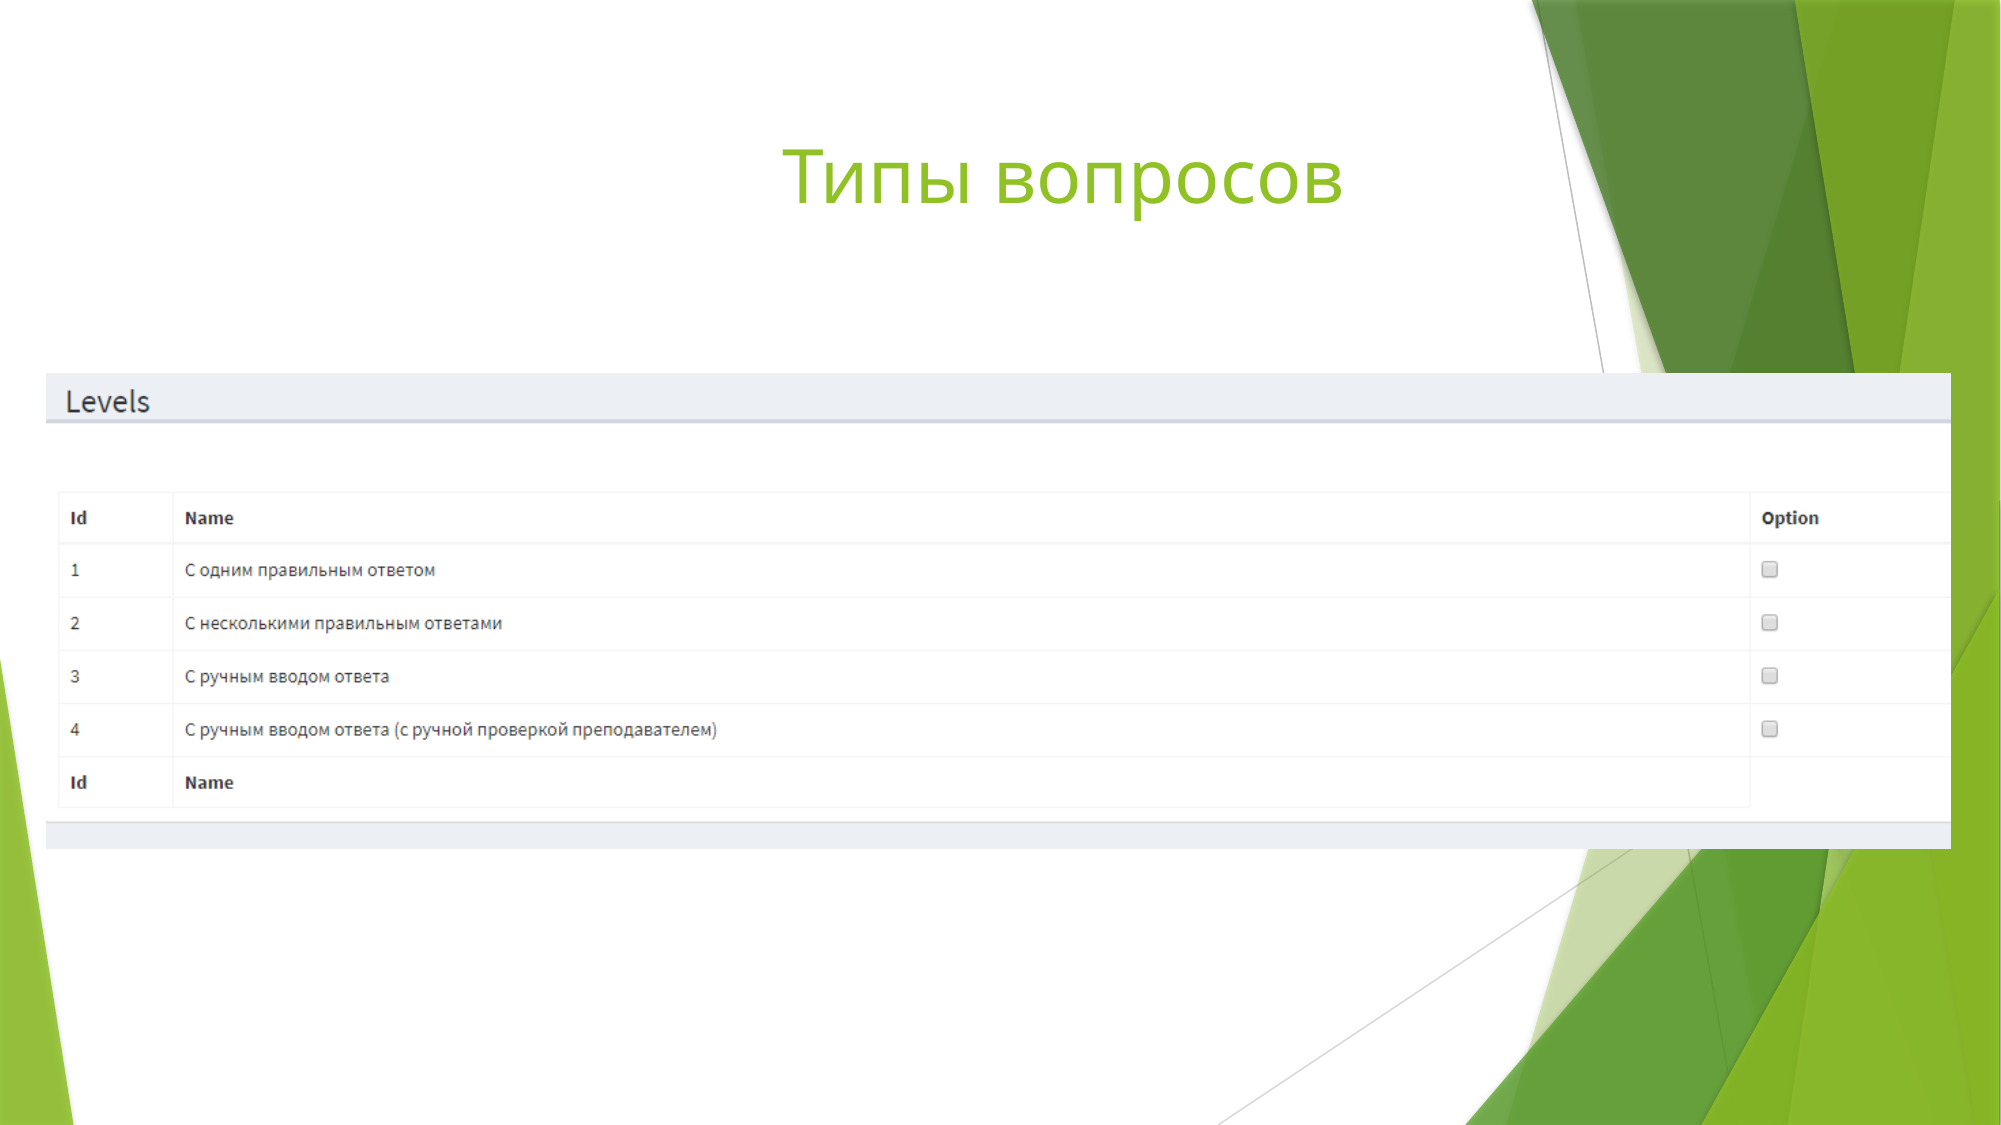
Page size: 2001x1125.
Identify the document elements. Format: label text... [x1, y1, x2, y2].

text_box Типы вопросов [767, 120, 1426, 328]
picture [45, 372, 1951, 849]
